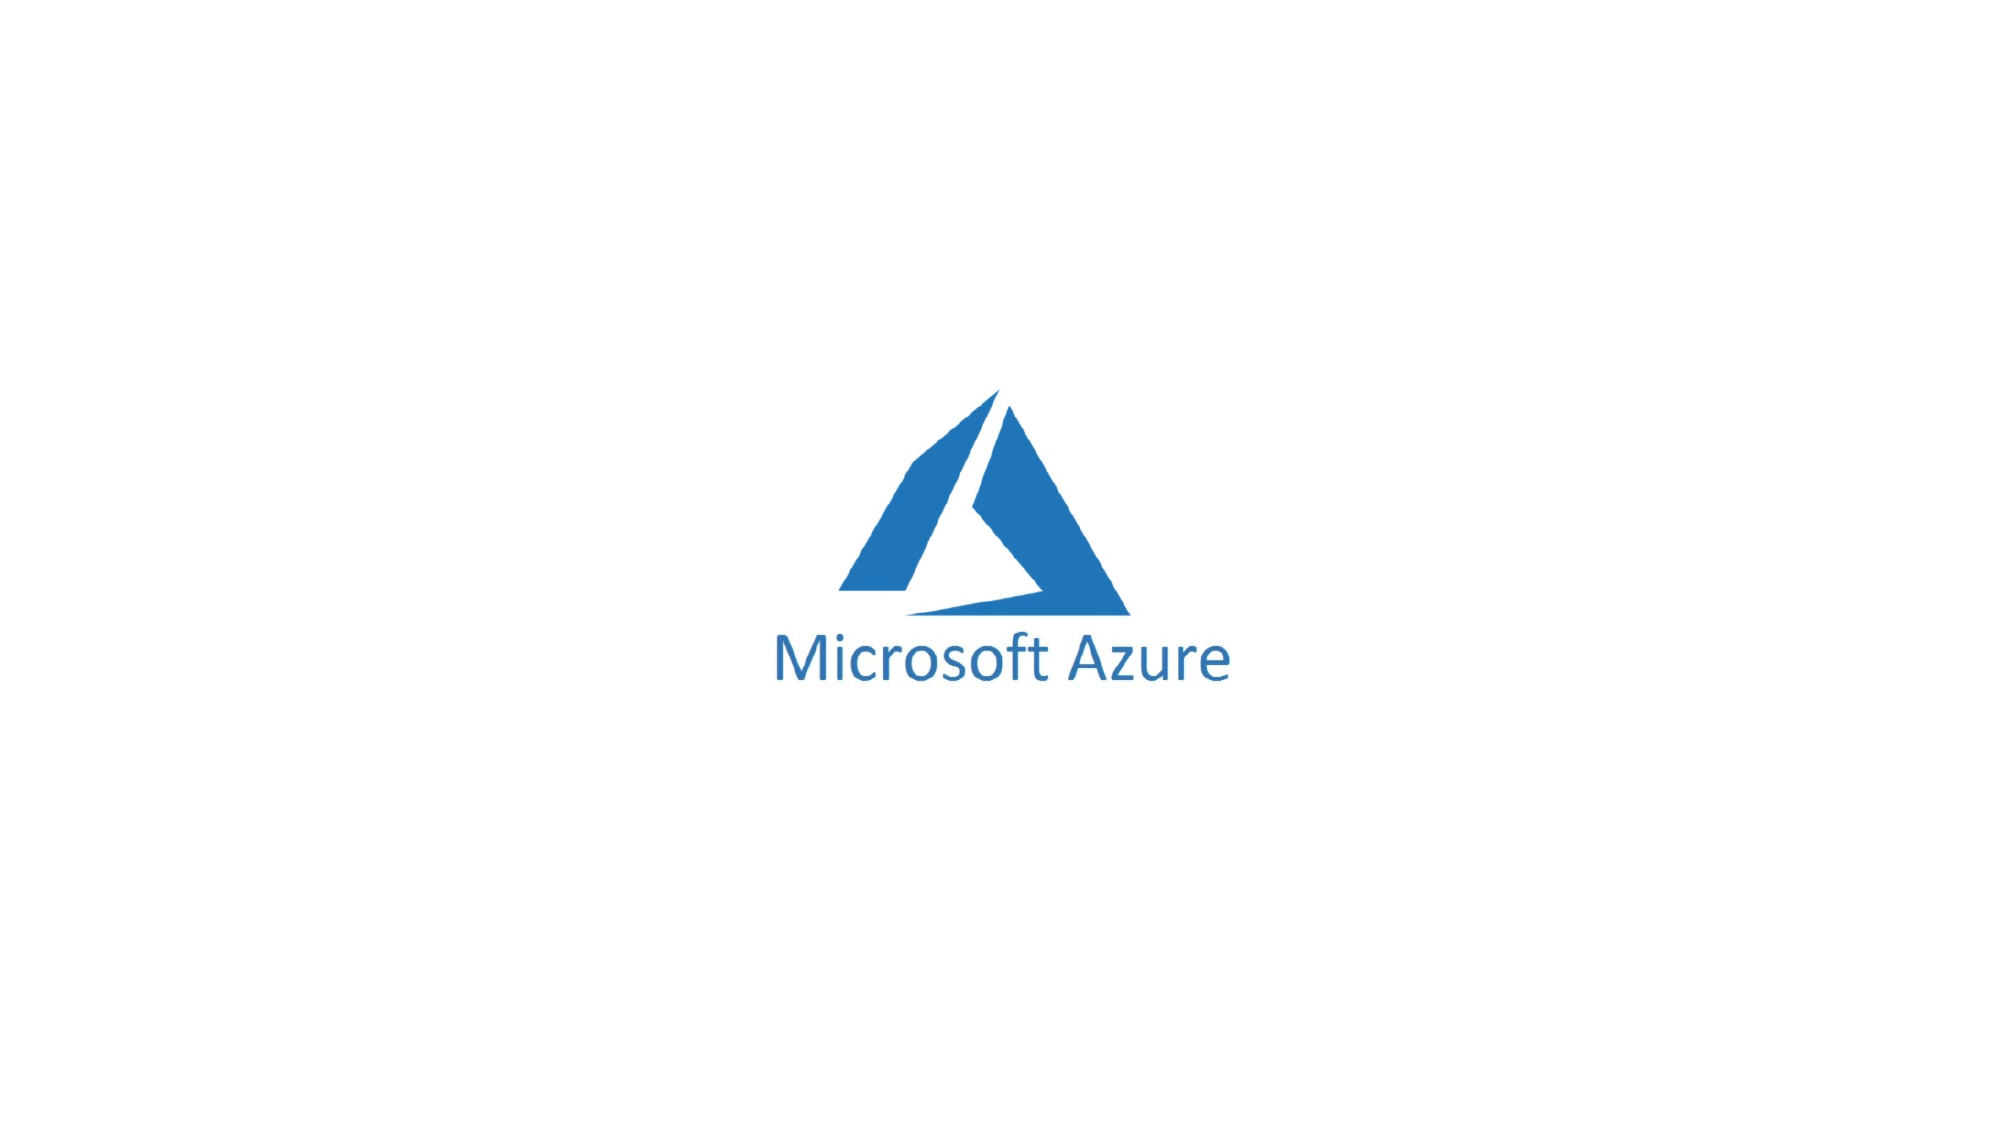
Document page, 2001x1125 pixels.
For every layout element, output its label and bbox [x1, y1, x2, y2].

picture [773, 384, 1233, 688]
